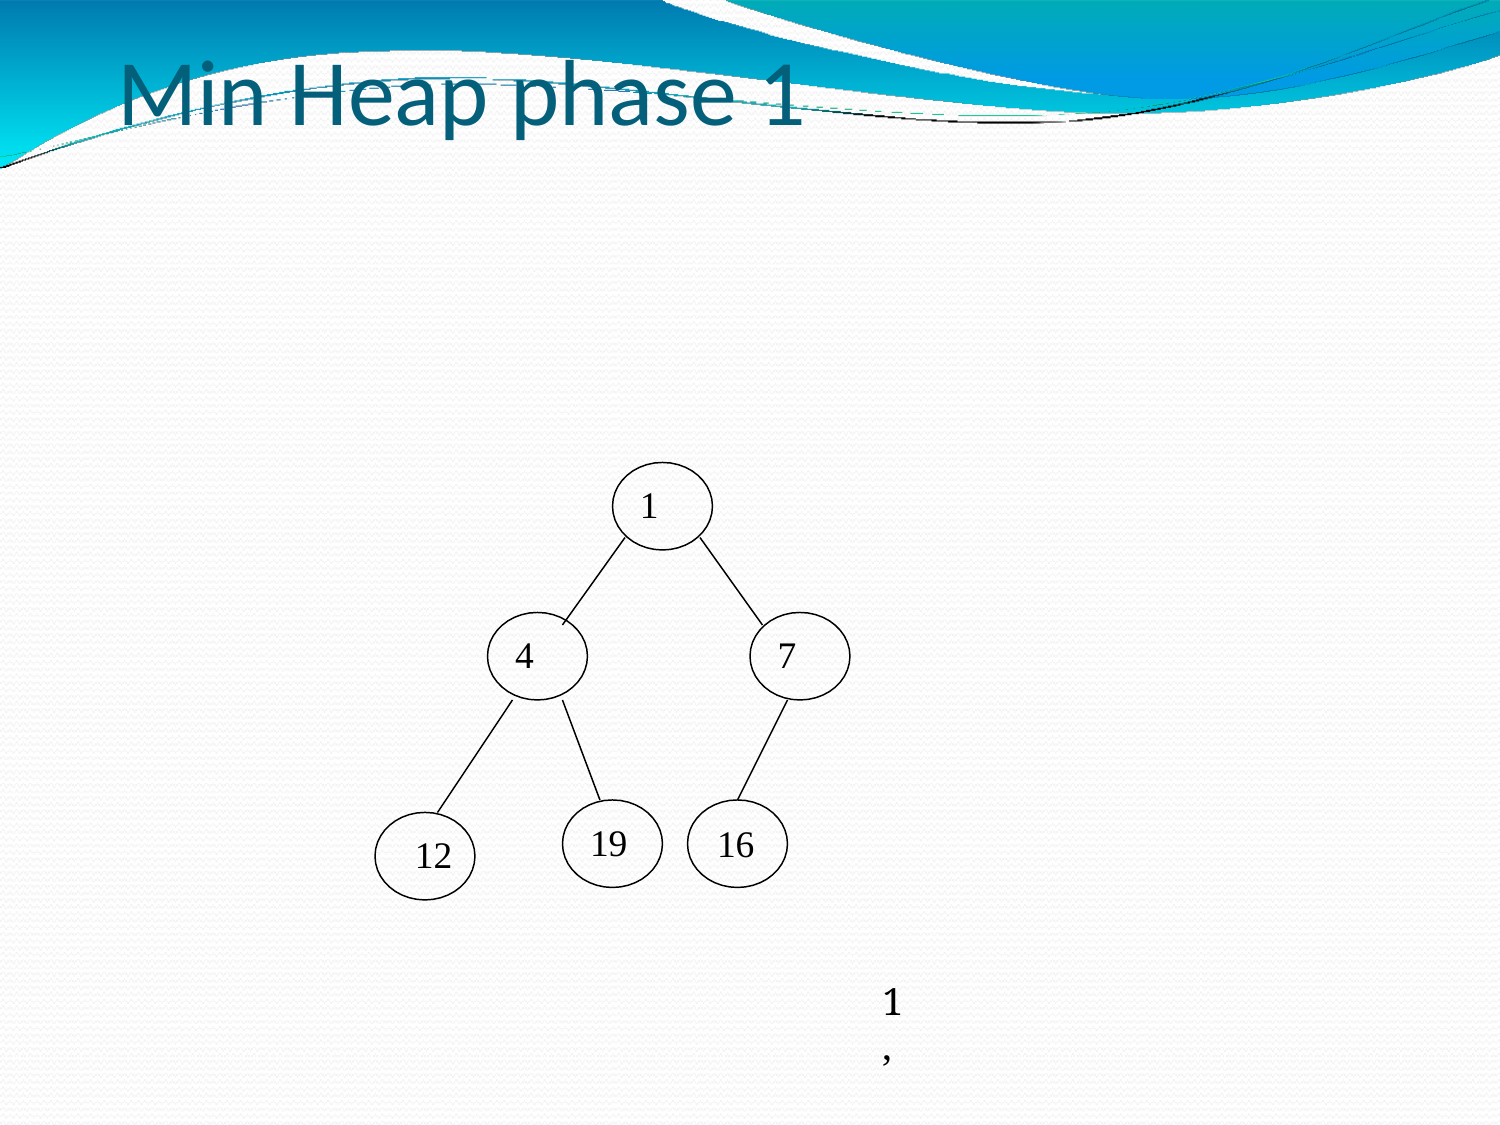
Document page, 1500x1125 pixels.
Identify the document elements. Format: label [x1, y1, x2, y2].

text_box [0, 0, 1500, 1125]
